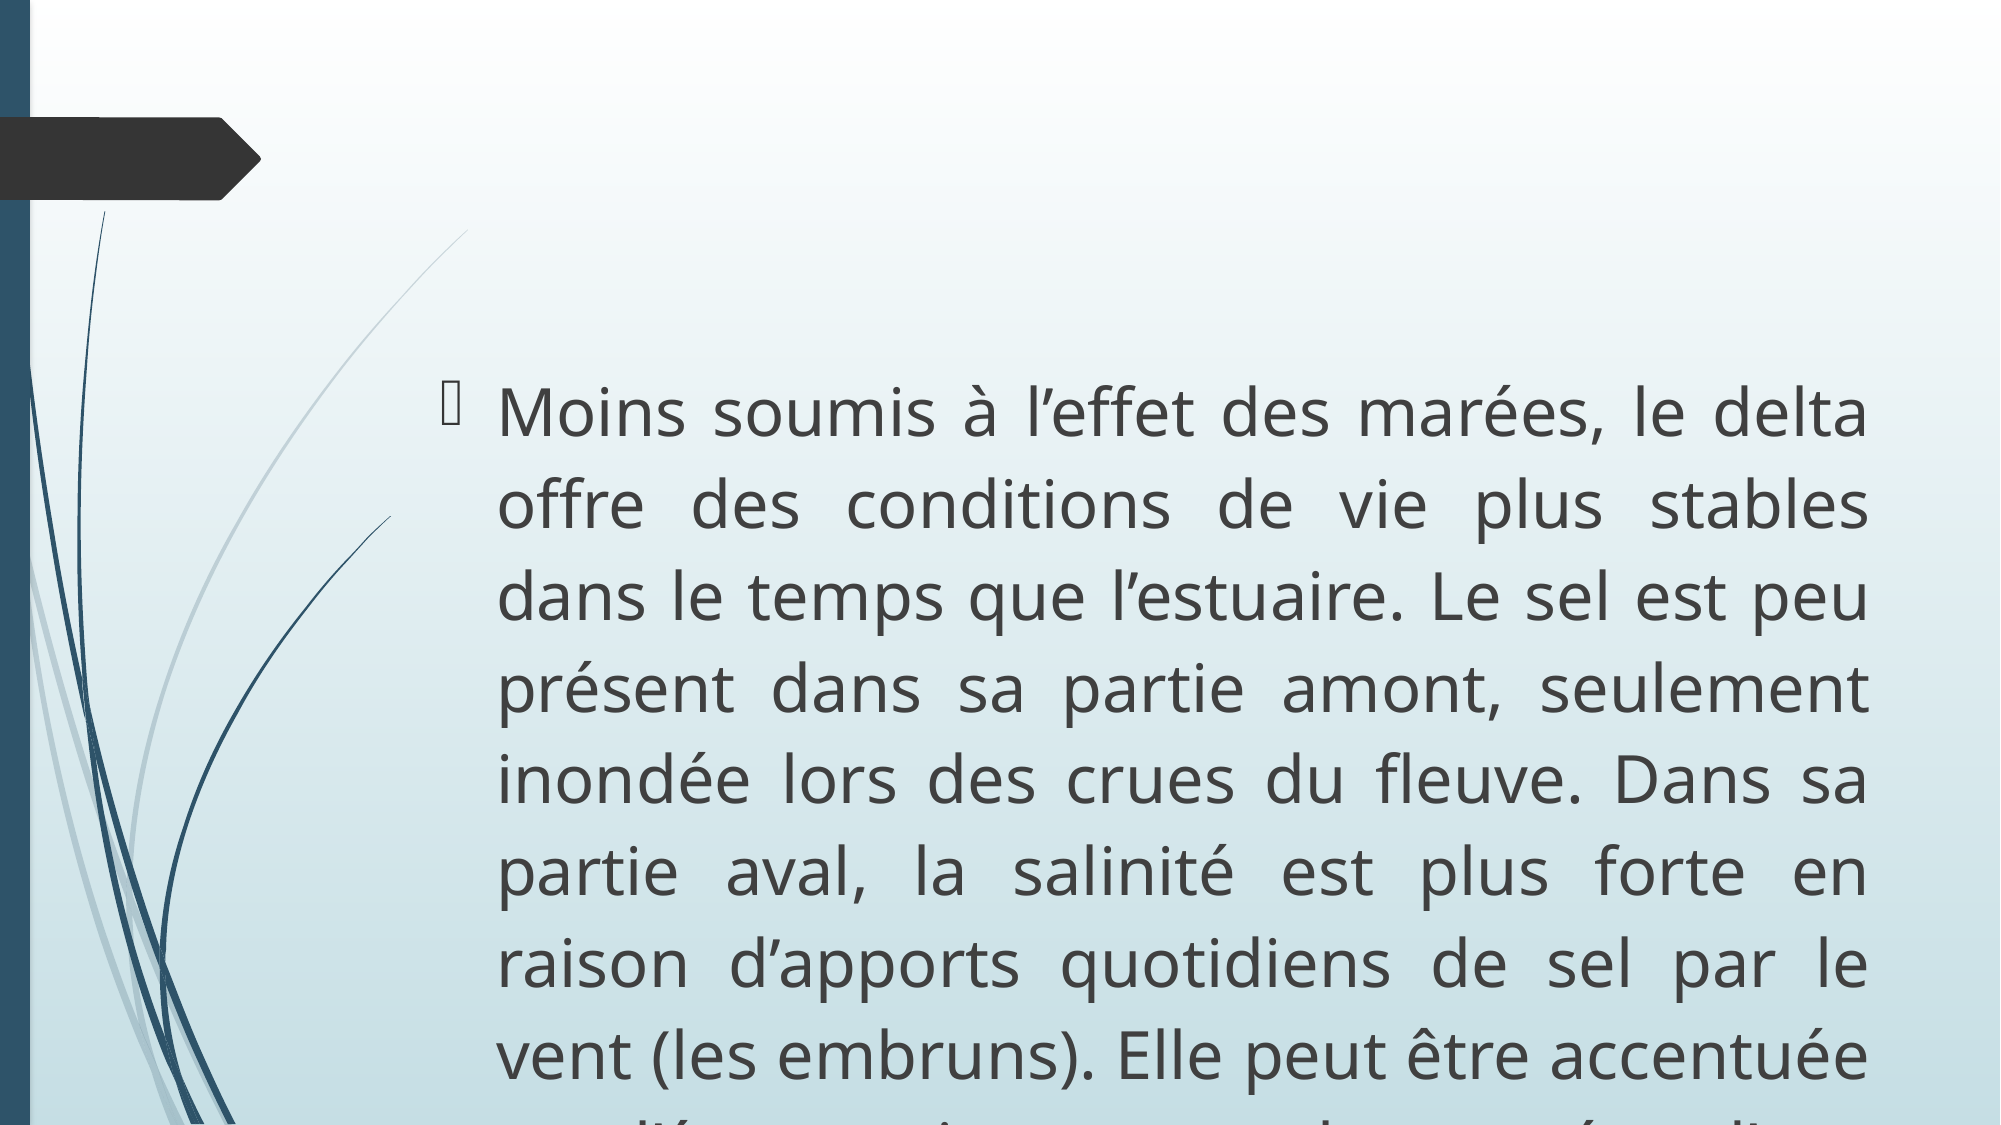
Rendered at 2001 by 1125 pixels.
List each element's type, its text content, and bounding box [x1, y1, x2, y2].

list Moins soumis à l’effet des marées, le delta offre des conditions de vie plus stables dans le temps que l’estuaire. Le sel est peu présent dans sa partie amont, seulement inondée lors des crues du fleuve. Dans sa partie aval, la salinité est plus forte en raison d’apports quotidiens de sel par le vent (les embruns). Elle peut être accentuée par l’évaporation, et par les entrées d’eau de mer lors des tempêtes. [424, 350, 1888, 970]
